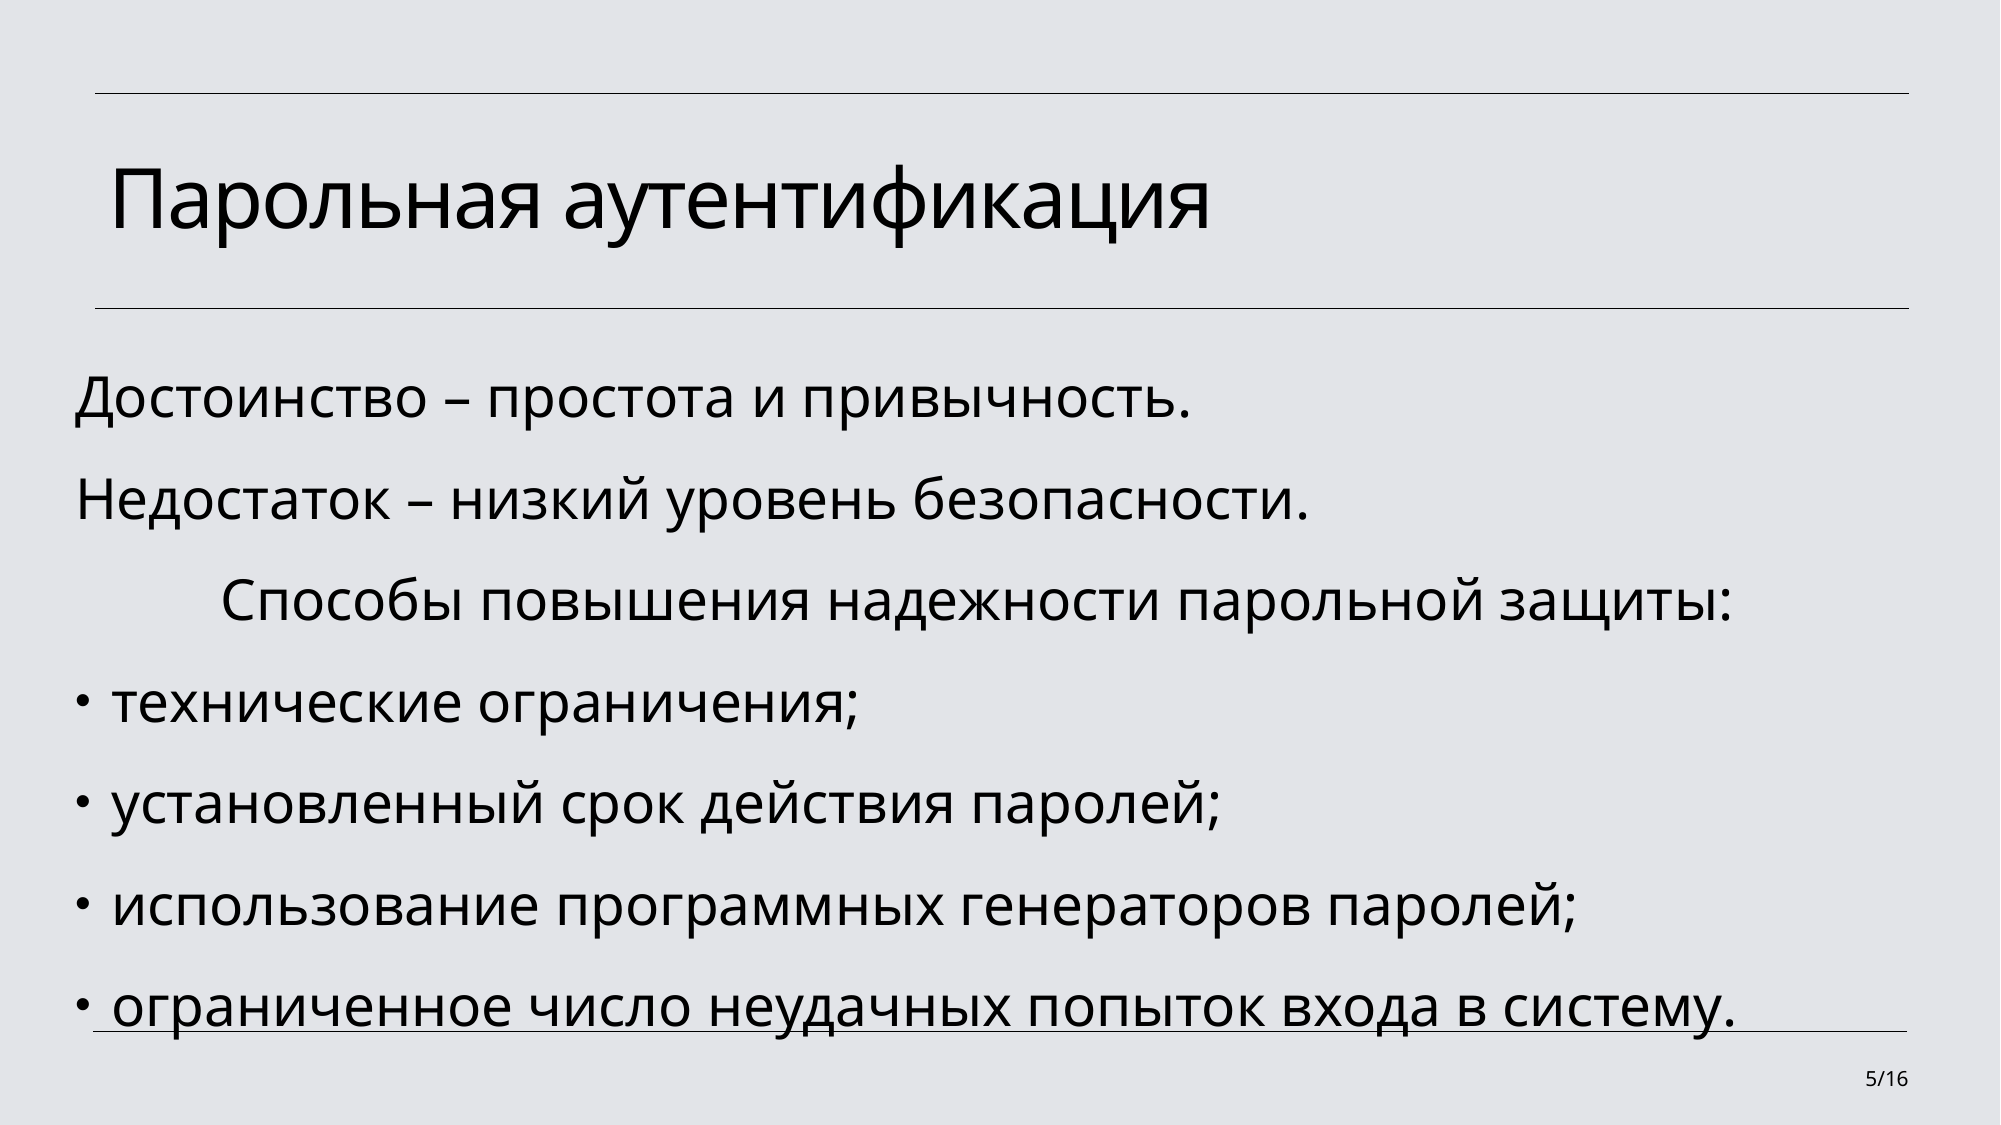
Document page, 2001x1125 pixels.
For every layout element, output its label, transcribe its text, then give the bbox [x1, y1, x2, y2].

title Парольная аутентификация [93, 113, 1907, 291]
slide_number 5/16 [1808, 1049, 1924, 1110]
list Достоинство – простота и привычность. Недостаток – низкий уровень безопасности. Способы повышения надежности парольной защиты: технические ограничения; установленный срок действия паролей; использование программных генераторов паролей; ограниченное число неудачных попыток входа в систему. [60, 340, 1936, 1050]
